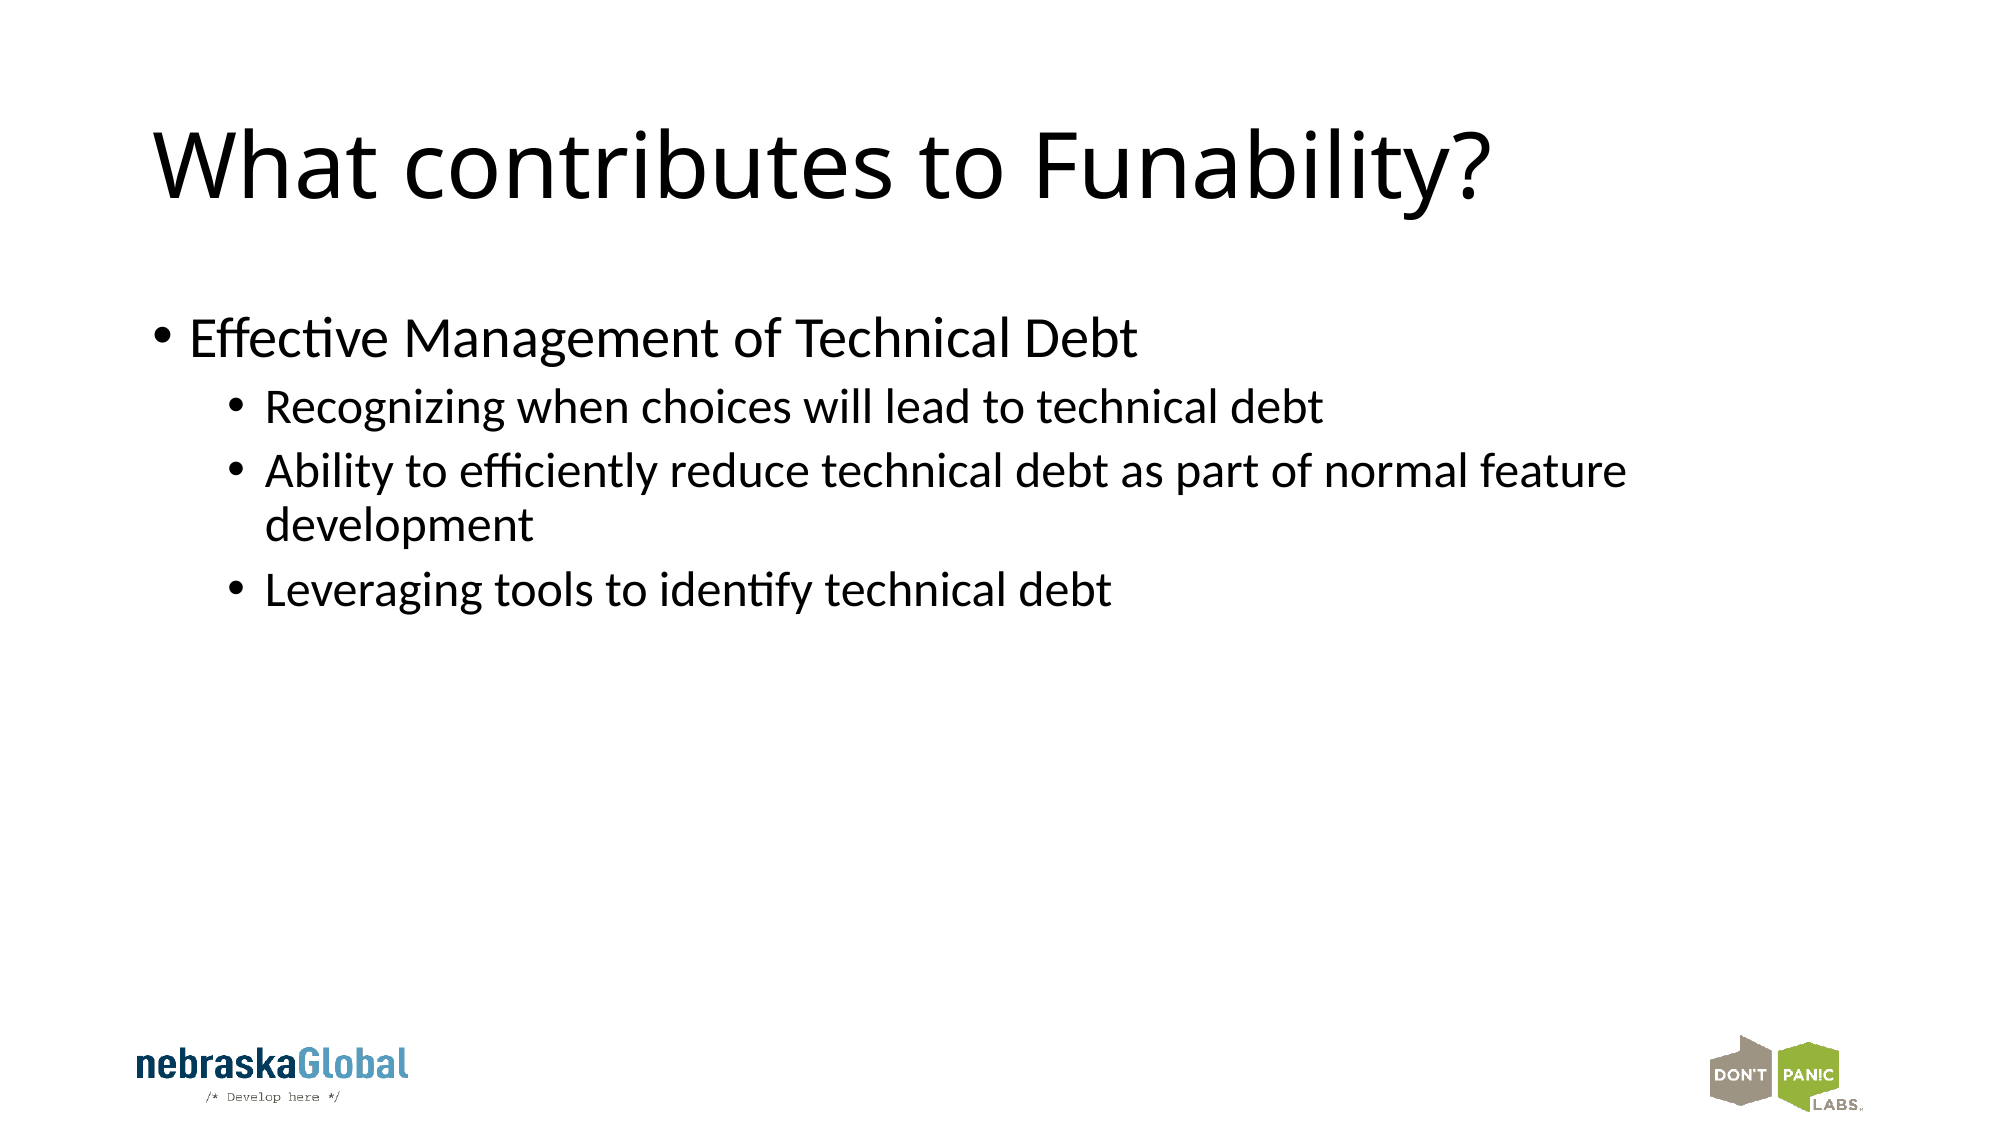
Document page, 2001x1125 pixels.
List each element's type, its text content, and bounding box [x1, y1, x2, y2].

picture [137, 1047, 408, 1103]
picture [1710, 1035, 1863, 1112]
title What contributes to Funability? [137, 59, 1863, 278]
list Effective Management of Technical Debt Recognizing when choices will lead to technical debt Ability to efficiently reduce technical debt as part of normal feature development Leveraging tools to identify technical debt [137, 299, 1863, 1014]
